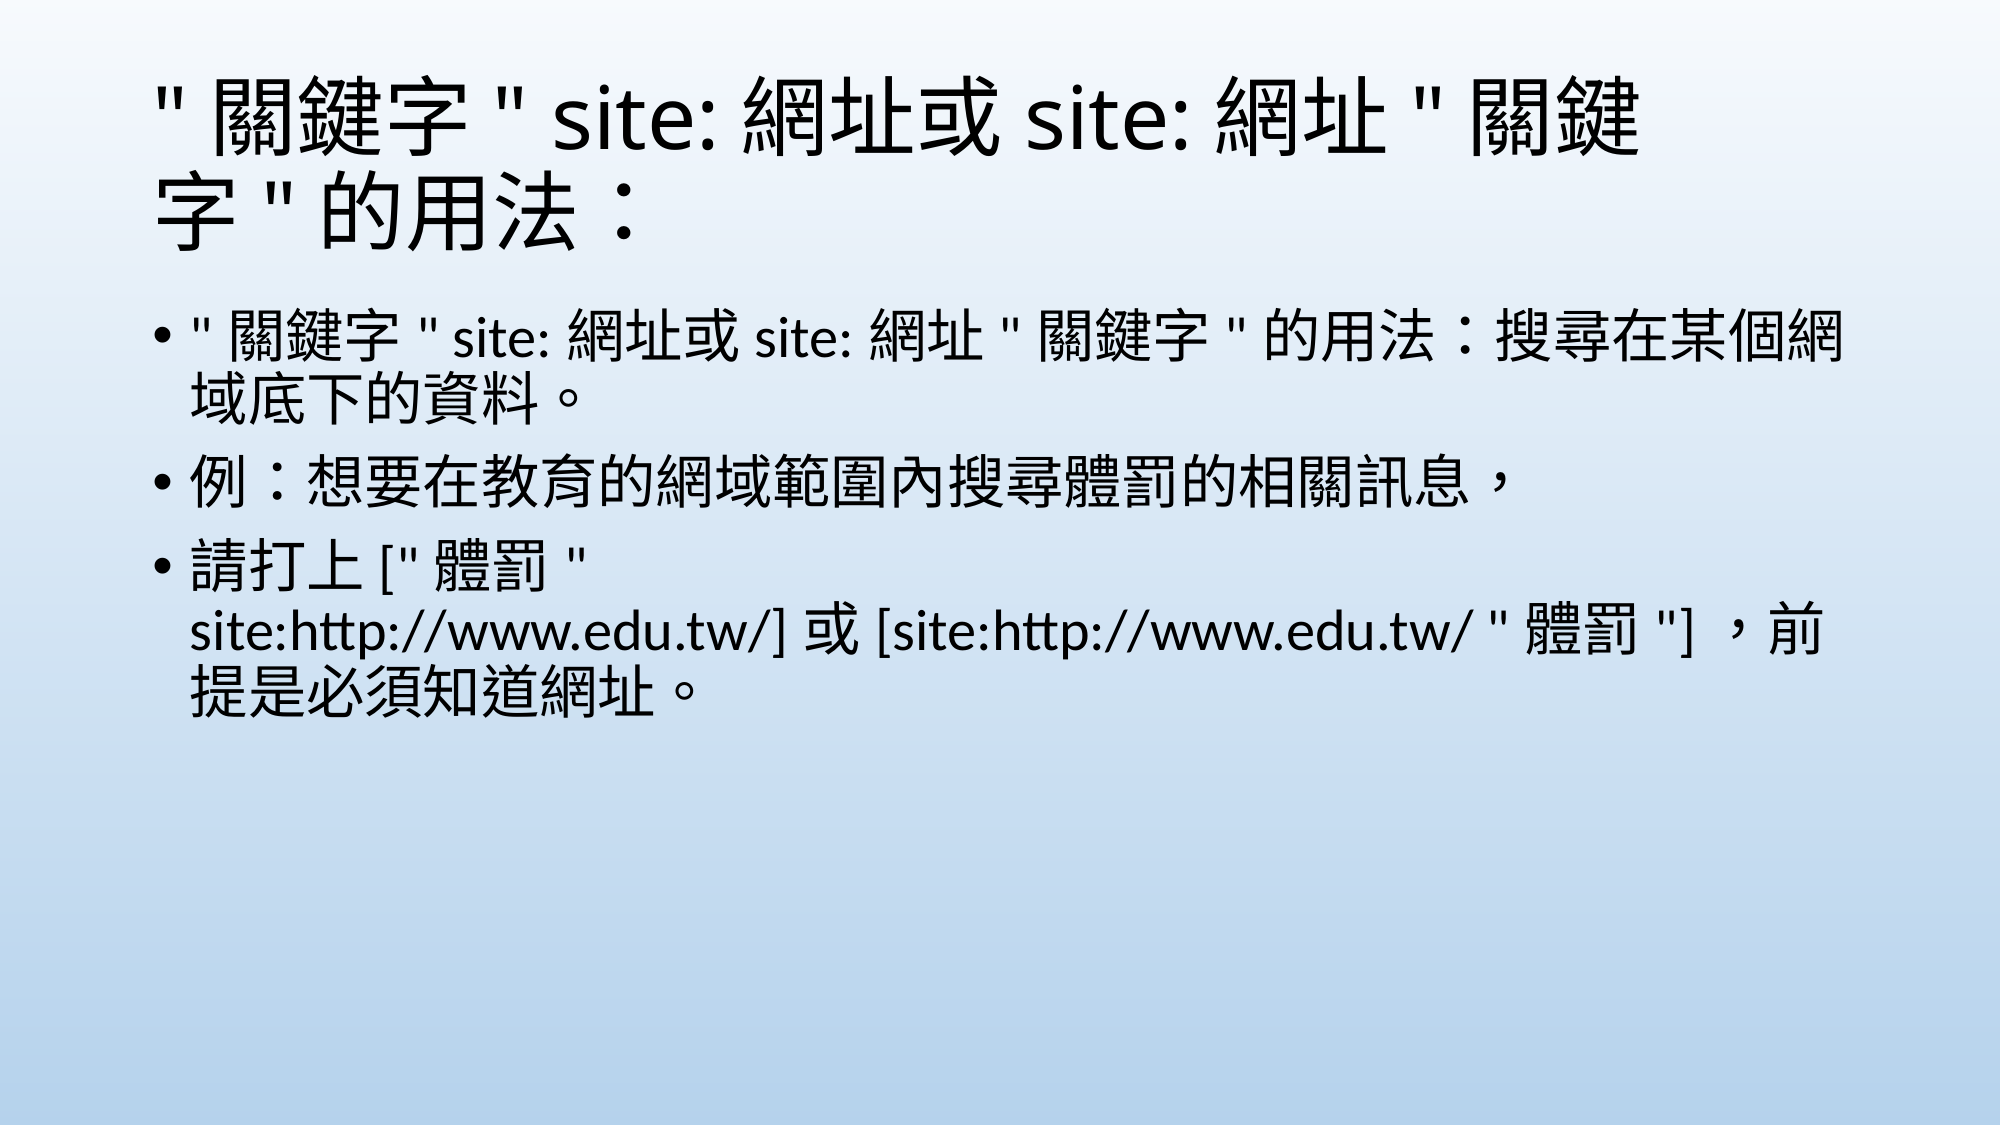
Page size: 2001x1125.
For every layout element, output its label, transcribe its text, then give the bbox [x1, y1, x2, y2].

list "關鍵字" site:網址或site:網址"關鍵字"的用法：搜尋在某個網域底下的資料。 例：想要在教育的網域範圍內搜尋體罰的相關訊息， 請打上["體罰" site:http://www.edu.tw/]或[site:http://www.edu.tw/ "體罰"]，前提是必須知道網址。 [137, 299, 1863, 1014]
title "關鍵字" site:網址或site:網址"關鍵字"的用法： [137, 59, 1863, 278]
